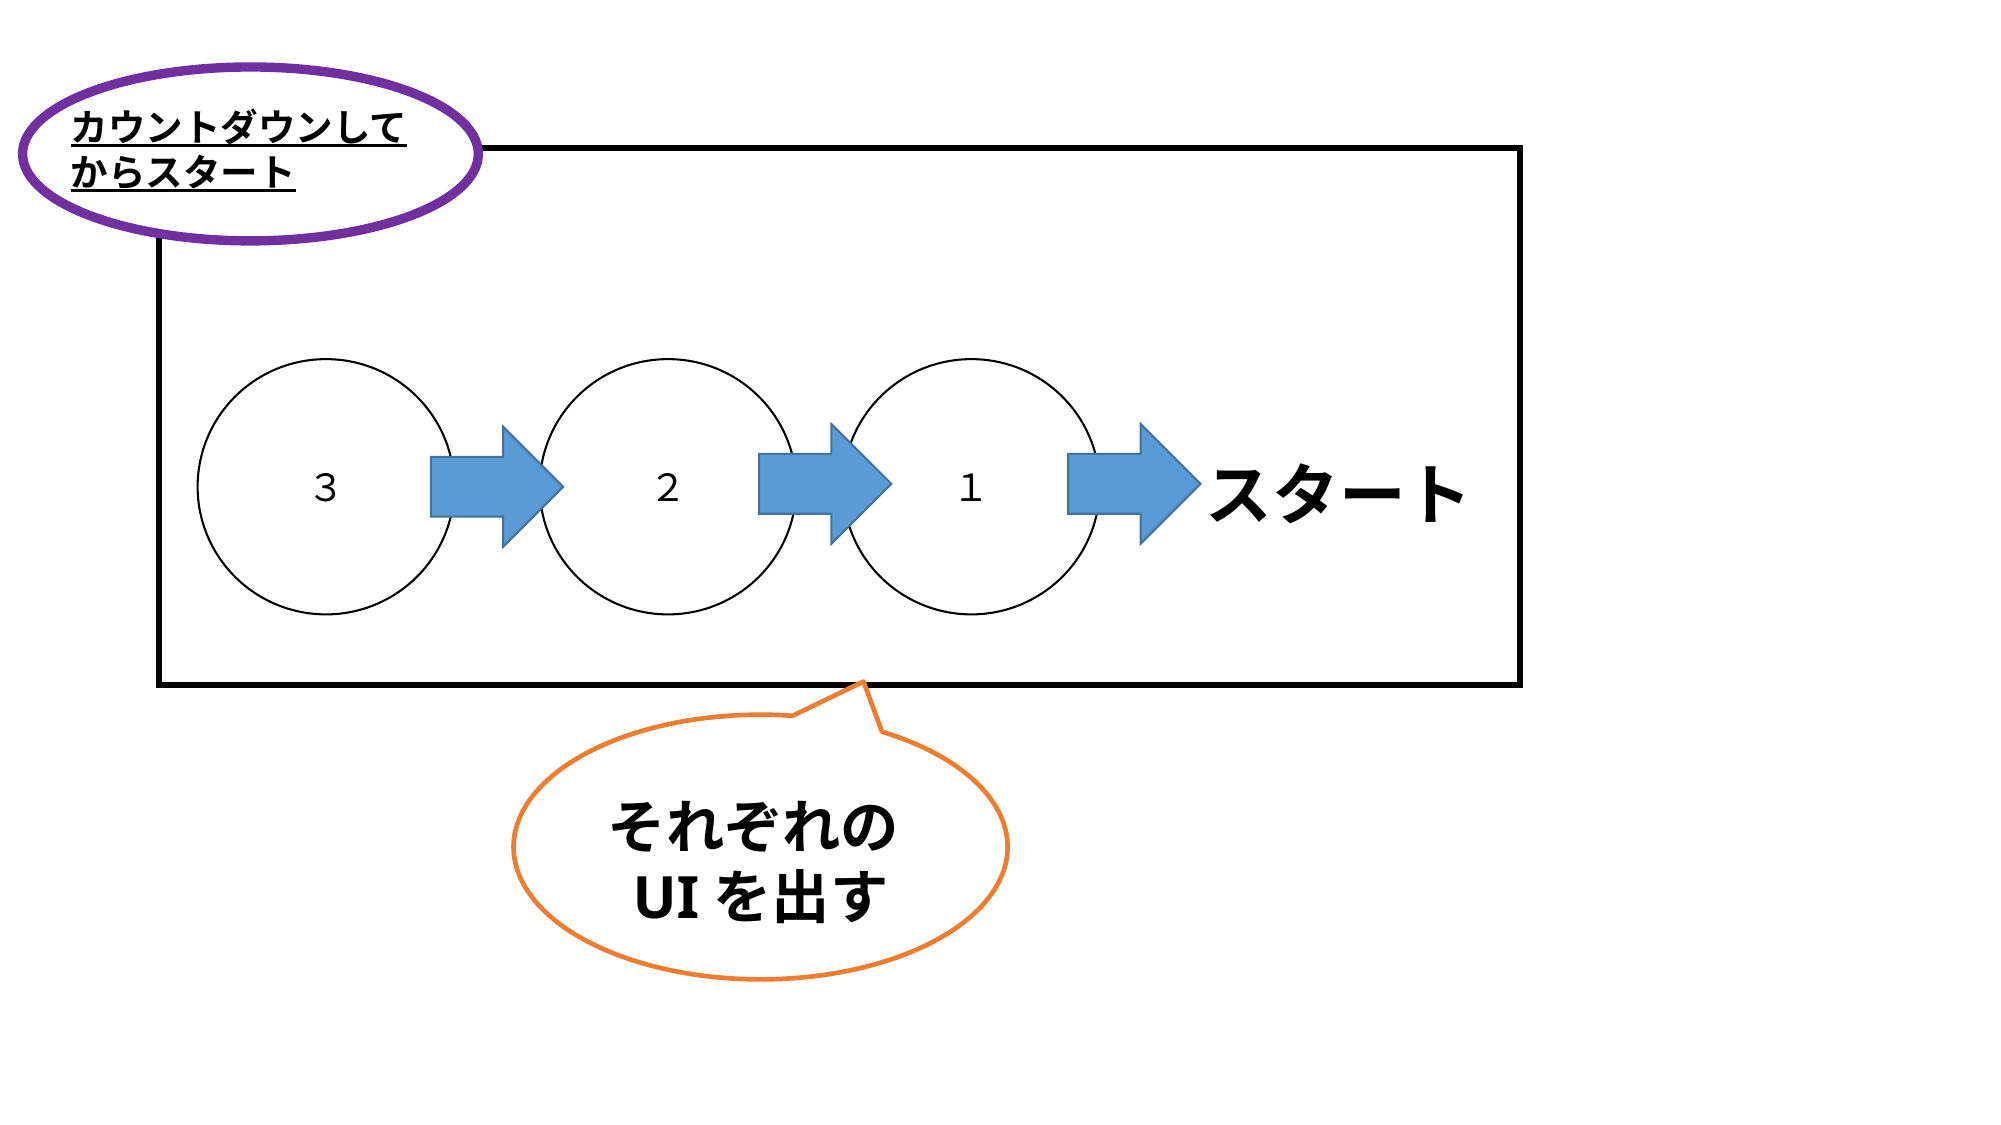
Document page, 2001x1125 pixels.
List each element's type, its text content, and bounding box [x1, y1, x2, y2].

text_box それぞれのUIを出す [586, 782, 935, 938]
text_box ２ [586, 456, 750, 517]
text_box ３ [244, 456, 408, 517]
text_box [1067, 452, 1087, 515]
text_box [196, 358, 452, 616]
text_box [541, 358, 795, 616]
text_box [758, 421, 893, 547]
text_box [429, 424, 565, 550]
text_box [80, 66, 421, 96]
text_box [1139, 421, 1164, 445]
text_box [1139, 540, 1146, 547]
text_box [60, 100, 479, 241]
text_box １ [889, 456, 1054, 517]
text_box スタート [1087, 445, 1591, 540]
text_box [849, 358, 1094, 616]
text_box [22, 109, 55, 199]
text_box [513, 681, 1008, 980]
text_box カウントダウンしてからスタート [55, 96, 431, 202]
text_box [158, 147, 1521, 686]
